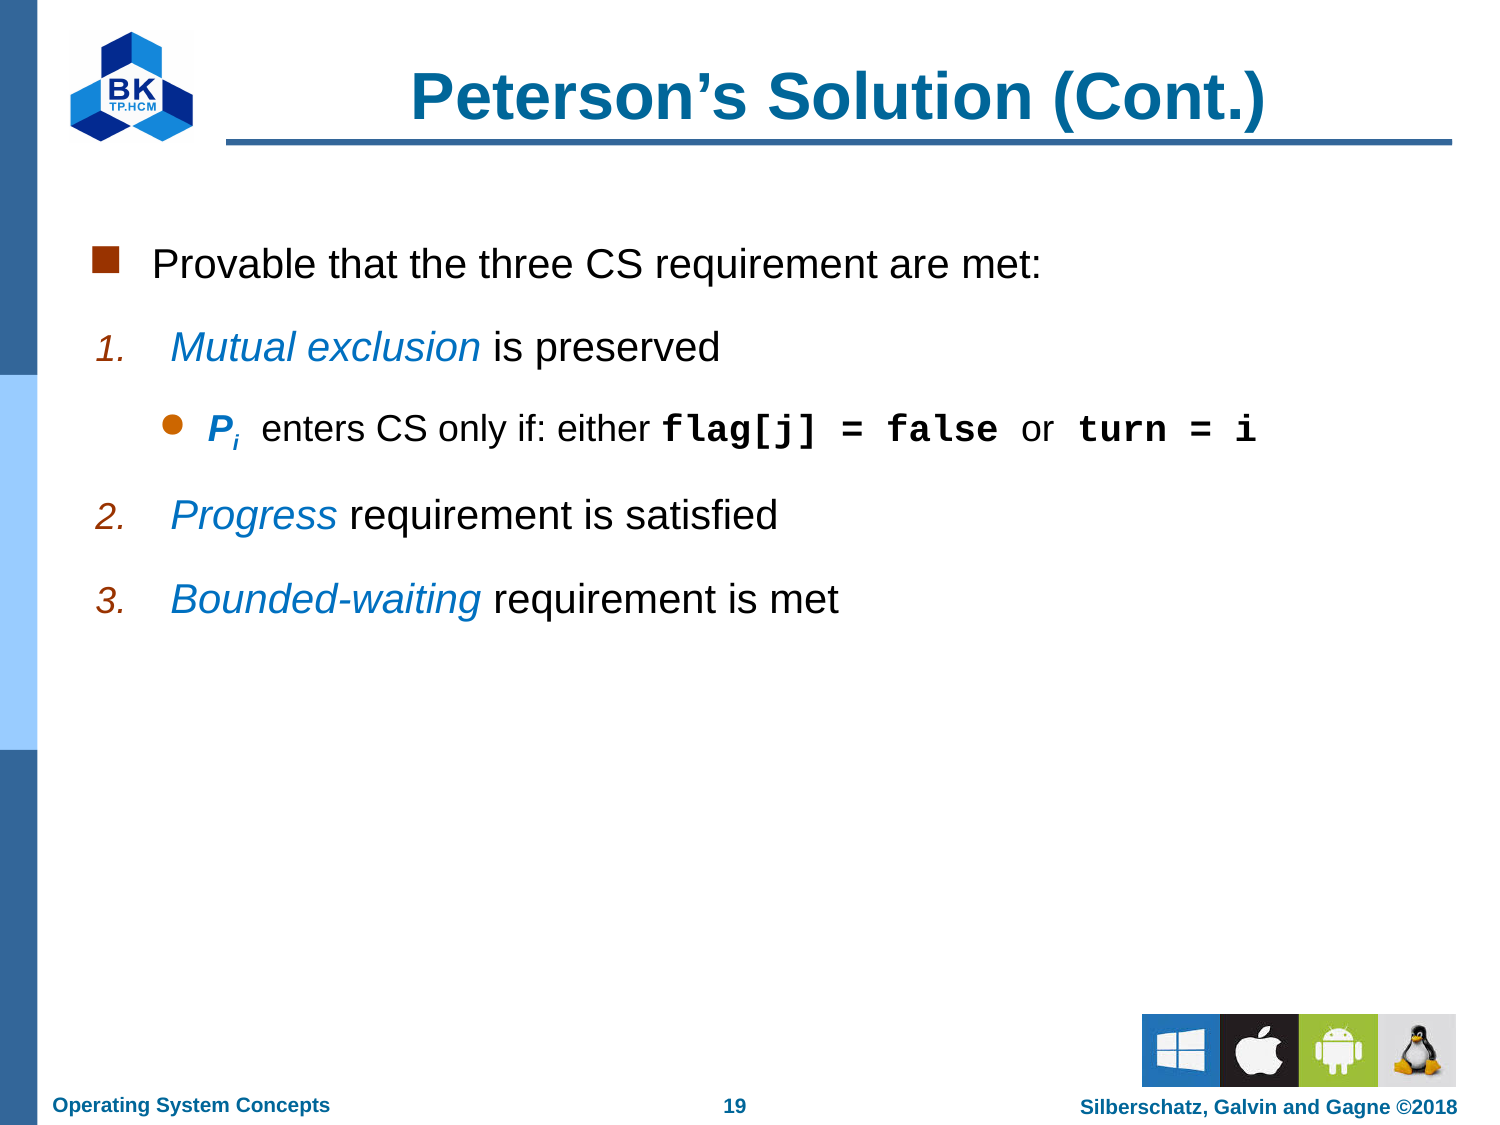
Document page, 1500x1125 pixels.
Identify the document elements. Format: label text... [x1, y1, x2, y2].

title Peterson’s Solution (Cont.) [226, 45, 1452, 141]
picture [1142, 1014, 1456, 1087]
list Provable that the three CS requirement are met: Mutual exclusion is preserved Pi enters CS only if: either flag[j] = false or turn = i Progress requirement is satisfied Bounded-waiting requirement is met [80, 229, 1453, 1053]
picture [69, 30, 194, 143]
